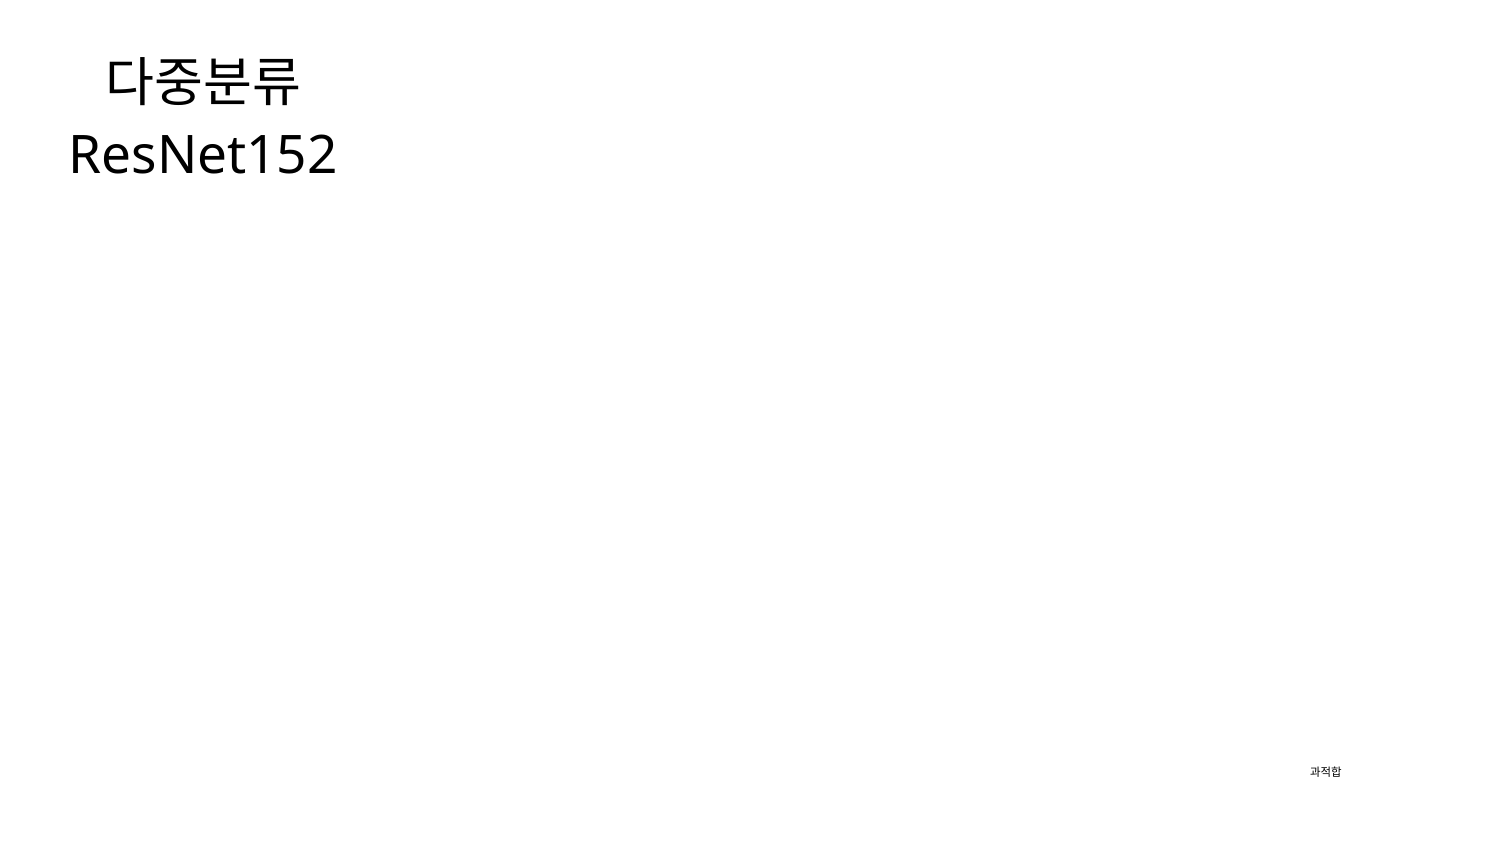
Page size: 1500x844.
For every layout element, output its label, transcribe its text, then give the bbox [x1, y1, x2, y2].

title 다중분류 ResNet152 [29, 22, 377, 204]
title 과적합 [1295, 741, 1476, 795]
